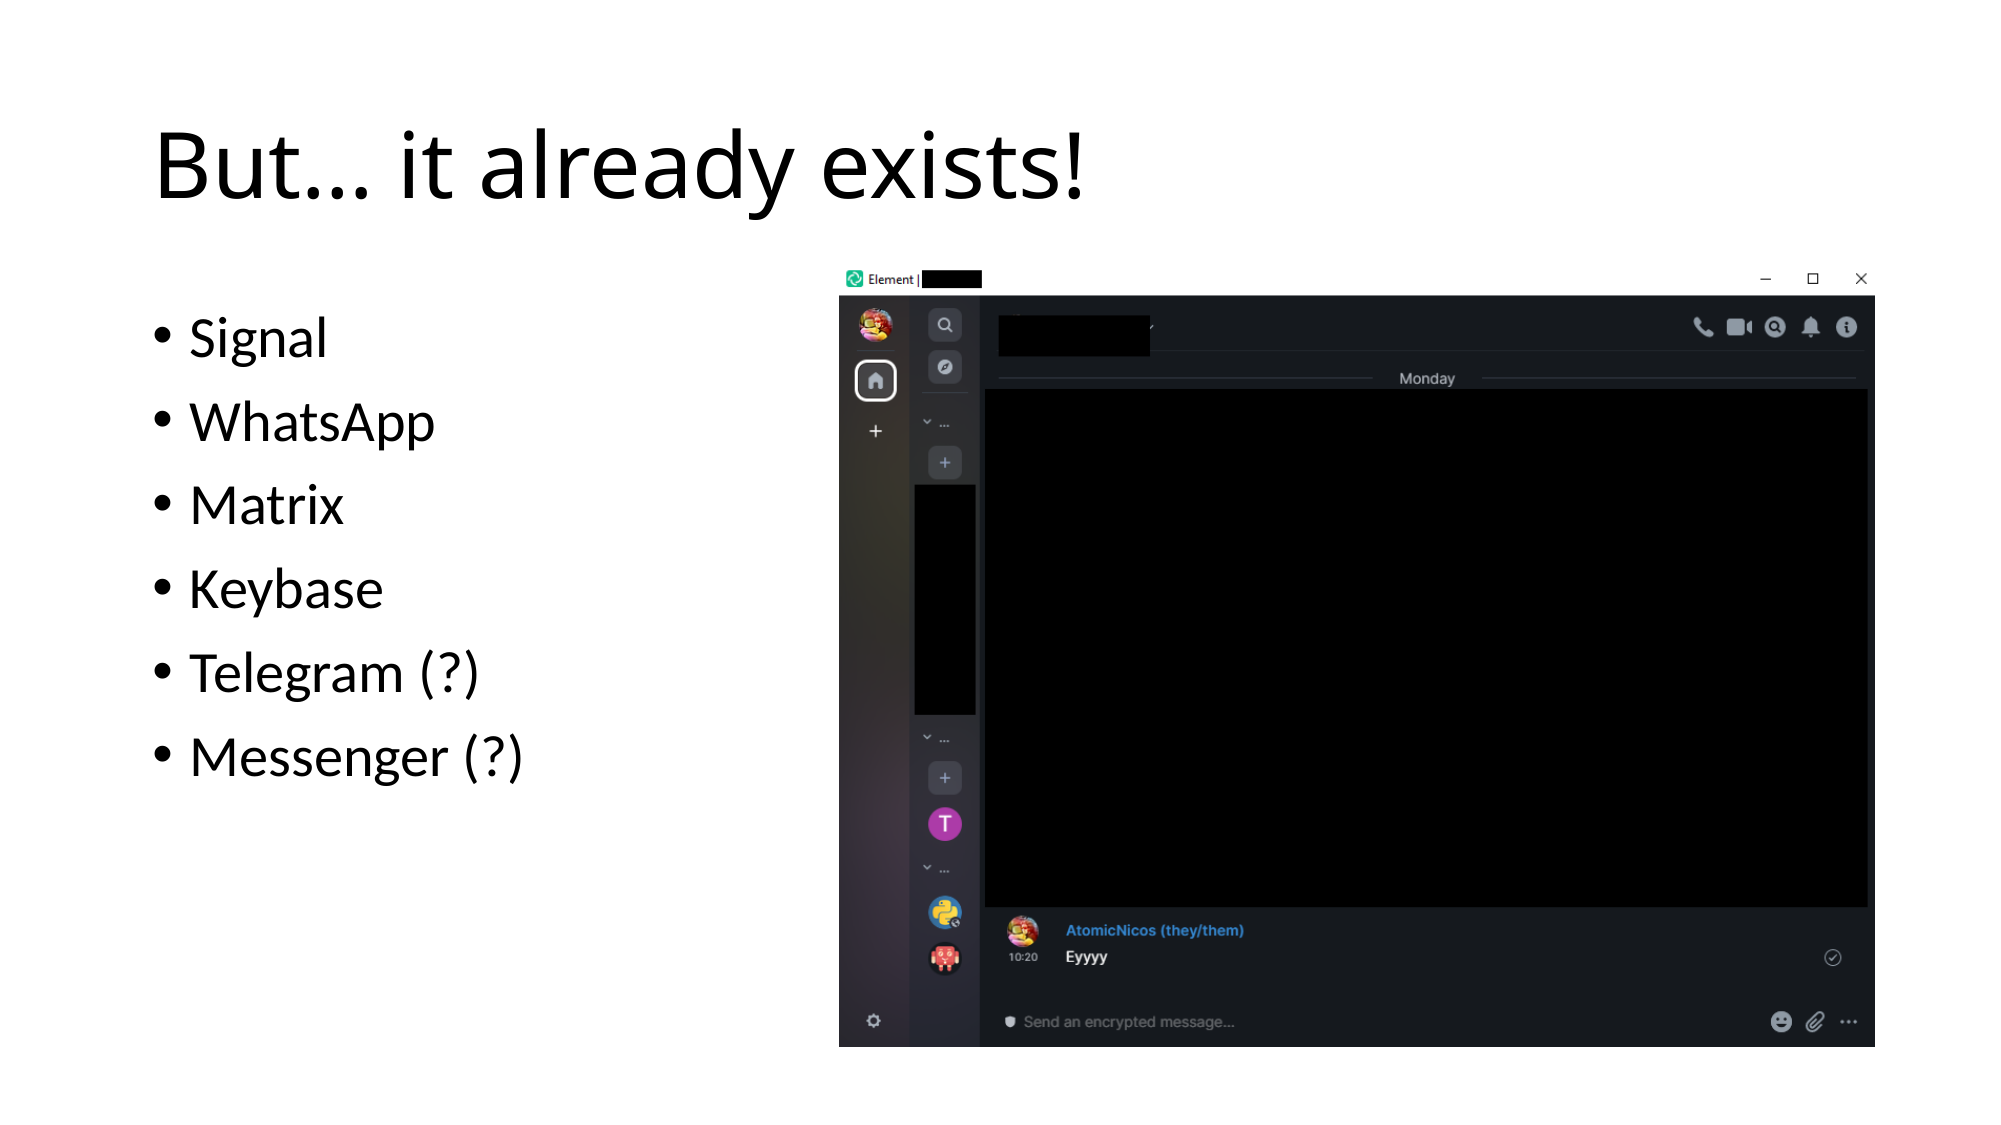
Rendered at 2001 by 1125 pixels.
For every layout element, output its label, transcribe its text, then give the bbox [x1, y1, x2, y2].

picture [839, 265, 1875, 1047]
list Signal WhatsApp Matrix Keybase Telegram (?) Messenger (?) [137, 299, 839, 1014]
title But… it already exists! [137, 59, 1863, 278]
